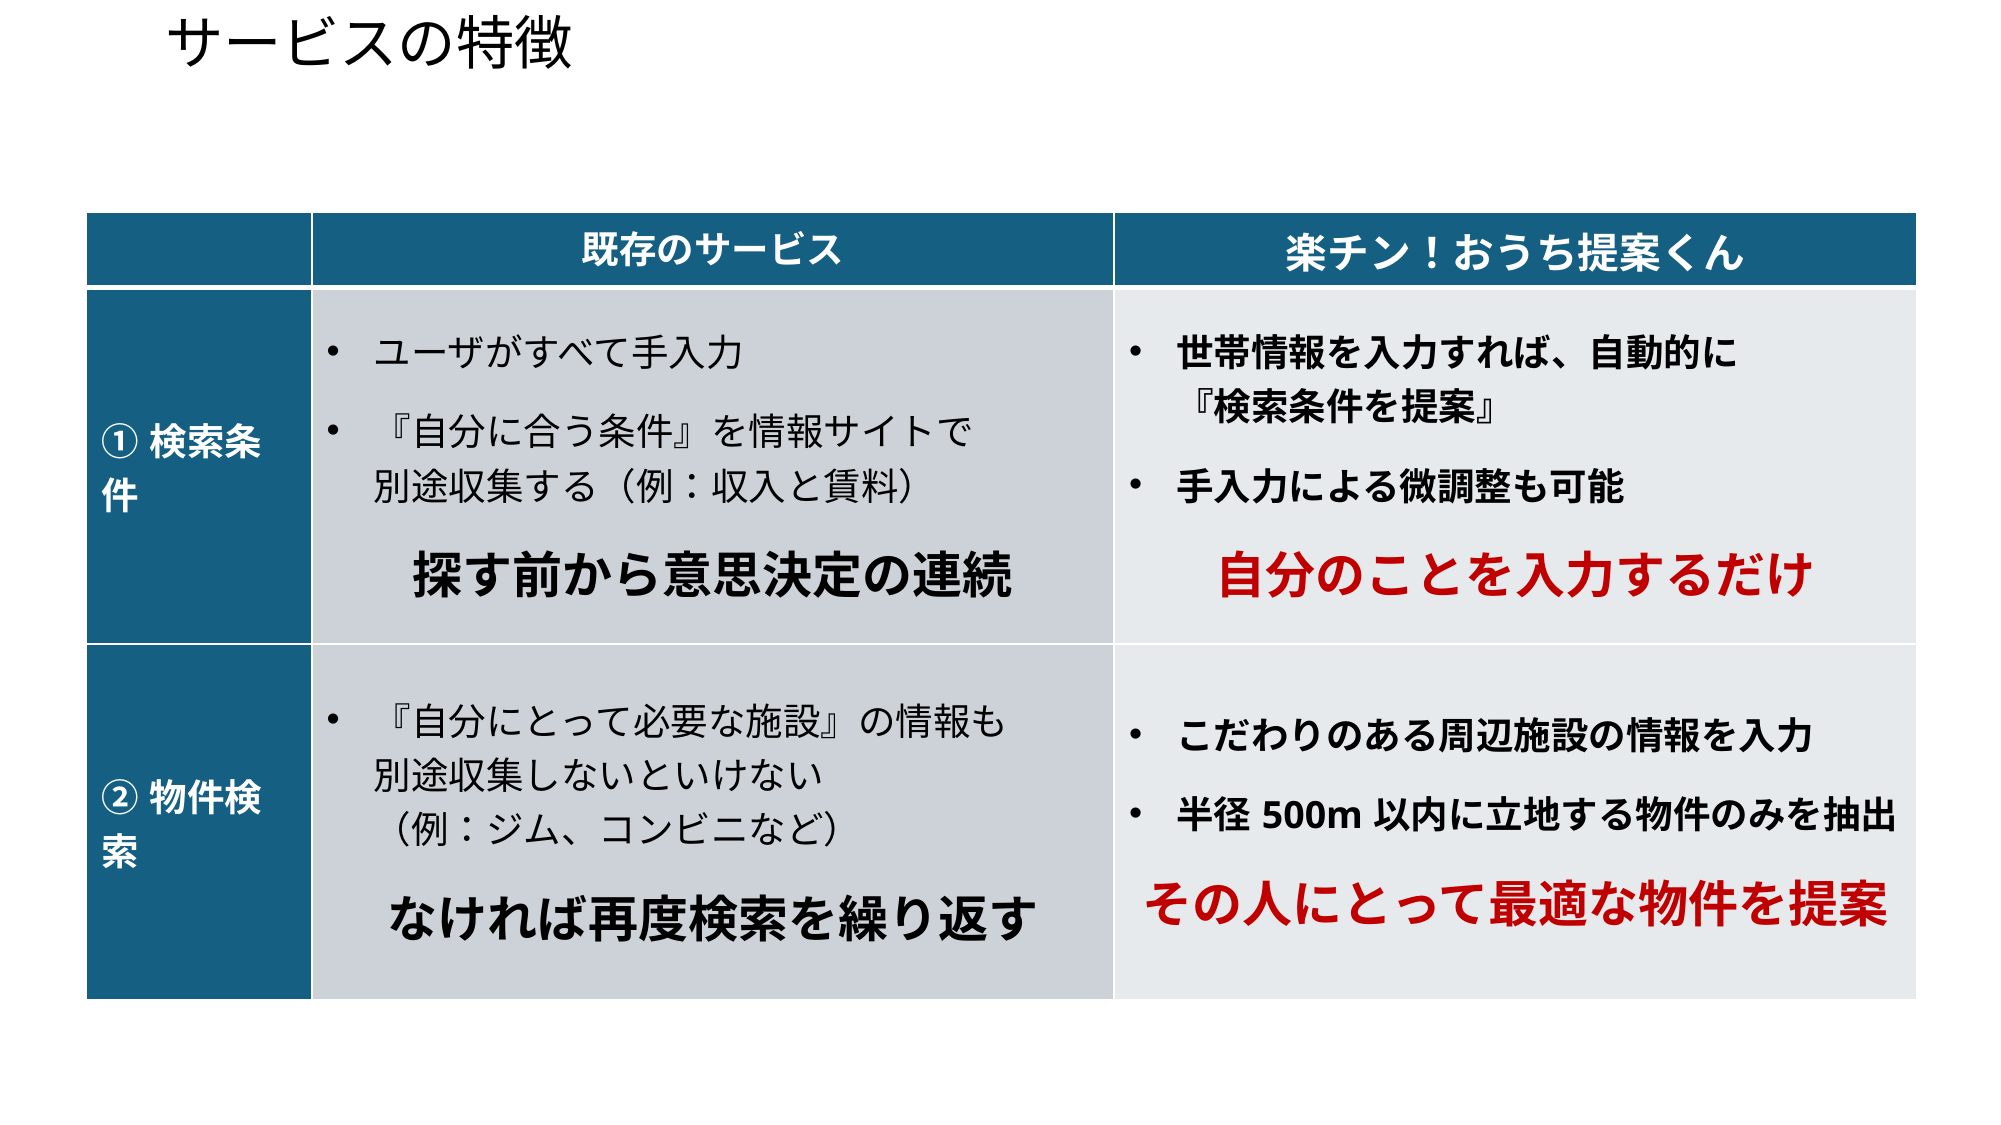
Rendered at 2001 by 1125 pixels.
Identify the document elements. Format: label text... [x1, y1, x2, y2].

table_cell ②物件検索 [87, 645, 311, 999]
table_cell こだわりのある周辺施設の情報を入力 半径500m以内に立地する物件のみを抽出 その人にとって最適な物件を提案 [1115, 645, 1916, 999]
title サービスの特徴 [0, 0, 2000, 91]
table_header 既存のサービス [313, 213, 1113, 285]
table_header [87, 213, 311, 285]
table_cell 世帯情報を入力すれば、自動的に 『検索条件を提案』 手入力による微調整も可能 自分のことを入力するだけ [1115, 290, 1916, 643]
table_cell 『自分にとって必要な施設』の情報も 別途収集しないといけない （例：ジム、コンビニなど） なければ再度検索を繰り返す [313, 645, 1113, 999]
table_cell ①検索条件 [87, 290, 311, 643]
table_header 楽チン！おうち提案くん [1115, 213, 1916, 285]
table_cell ユーザがすべて手入力 『自分に合う条件』を情報サイトで 別途収集する（例：収入と賃料） 探す前から意思決定の連続 [313, 290, 1113, 643]
